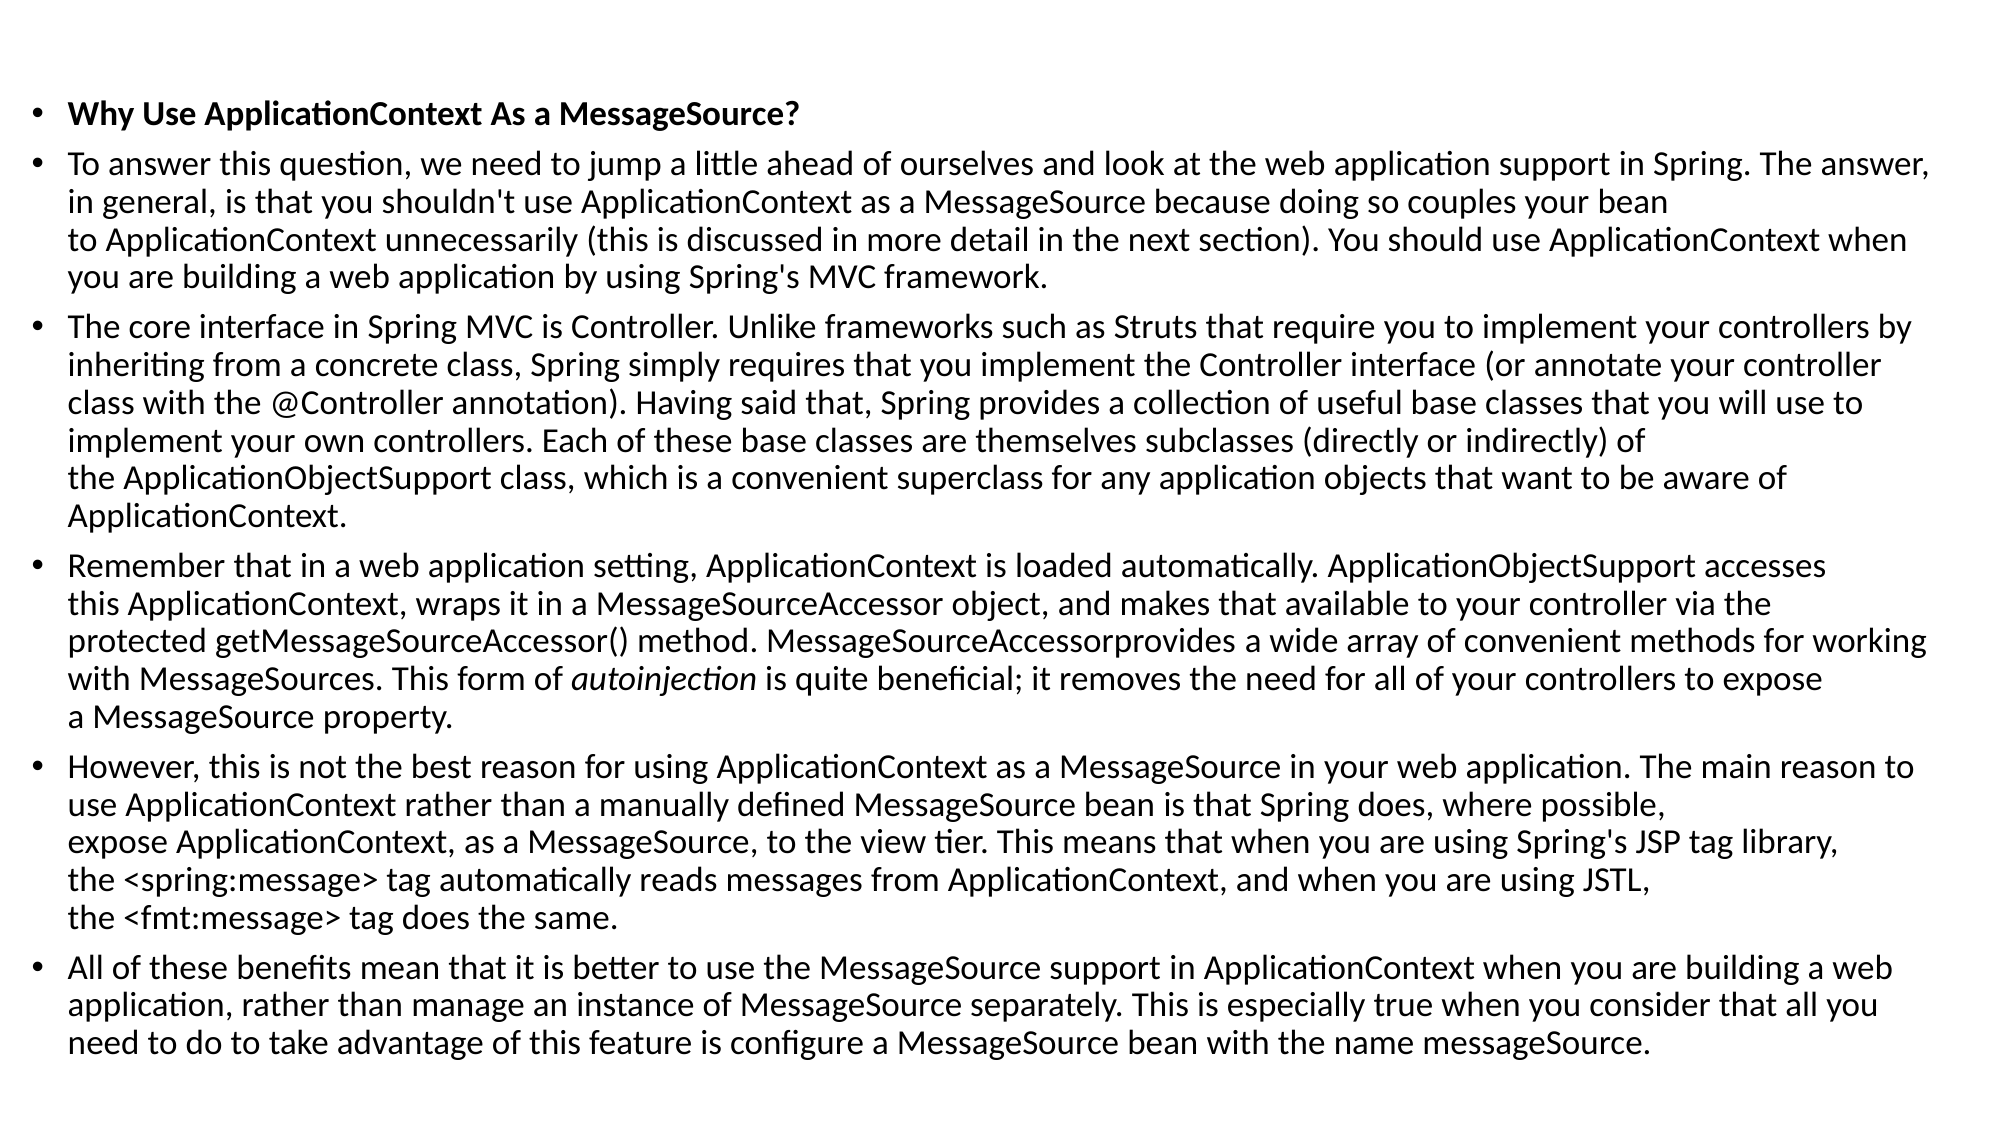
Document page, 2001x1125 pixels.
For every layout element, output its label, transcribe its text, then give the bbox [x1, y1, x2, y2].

list Why Use ApplicationContext As a MessageSource? To answer this question, we need to jump a little ahead of ourselves and look at the web application support in Spring. The answer, in general, is that you shouldn't use ApplicationContext as a MessageSource because doing so couples your bean to ApplicationContext unnecessarily (this is discussed in more detail in the next section). You should use ApplicationContext when you are building a web application by using Spring's MVC framework. The core interface in Spring MVC is Controller. Unlike frameworks such as Struts that require you to implement your controllers by inheriting from a concrete class, Spring simply requires that you implement the Controller interface (or annotate your controller class with the @Controller annotation). Having said that, Spring provides a collection of useful base classes that you will use to implement your own controllers. Each of these base classes are themselves subclasses (directly or indirectly) of the ApplicationObjectSupport class, which is a convenient superclass for any application objects that want to be aware of ApplicationContext. Remember that in a web application setting, ApplicationContext is loaded automatically. ApplicationObjectSupport accesses this ApplicationContext, wraps it in a MessageSourceAccessor object, and makes that available to your controller via the protected getMessageSourceAccessor() method. MessageSourceAccessorprovides a wide array of convenient methods for working with MessageSources. This form of autoinjection is quite beneficial; it removes the need for all of your controllers to expose a MessageSource property. However, this is not the best reason for using ApplicationContext as a MessageSource in your web application. The main reason to use ApplicationContext rather than a manually defined MessageSource bean is that Spring does, where possible, expose ApplicationContext, as a MessageSource, to the view tier. This means that when you are using Spring's JSP tag library, the <spring:message> tag automatically reads messages from ApplicationContext, and when you are using JSTL, the <fmt:message> tag does the same. All of these benefits mean that it is better to use the MessageSource support in ApplicationContext when you are building a web application, rather than manage an instance of MessageSource separately. This is especially true when you consider that all you need to do to take advantage of this feature is configure a MessageSource bean with the name messageSource. [16, 88, 1948, 1079]
